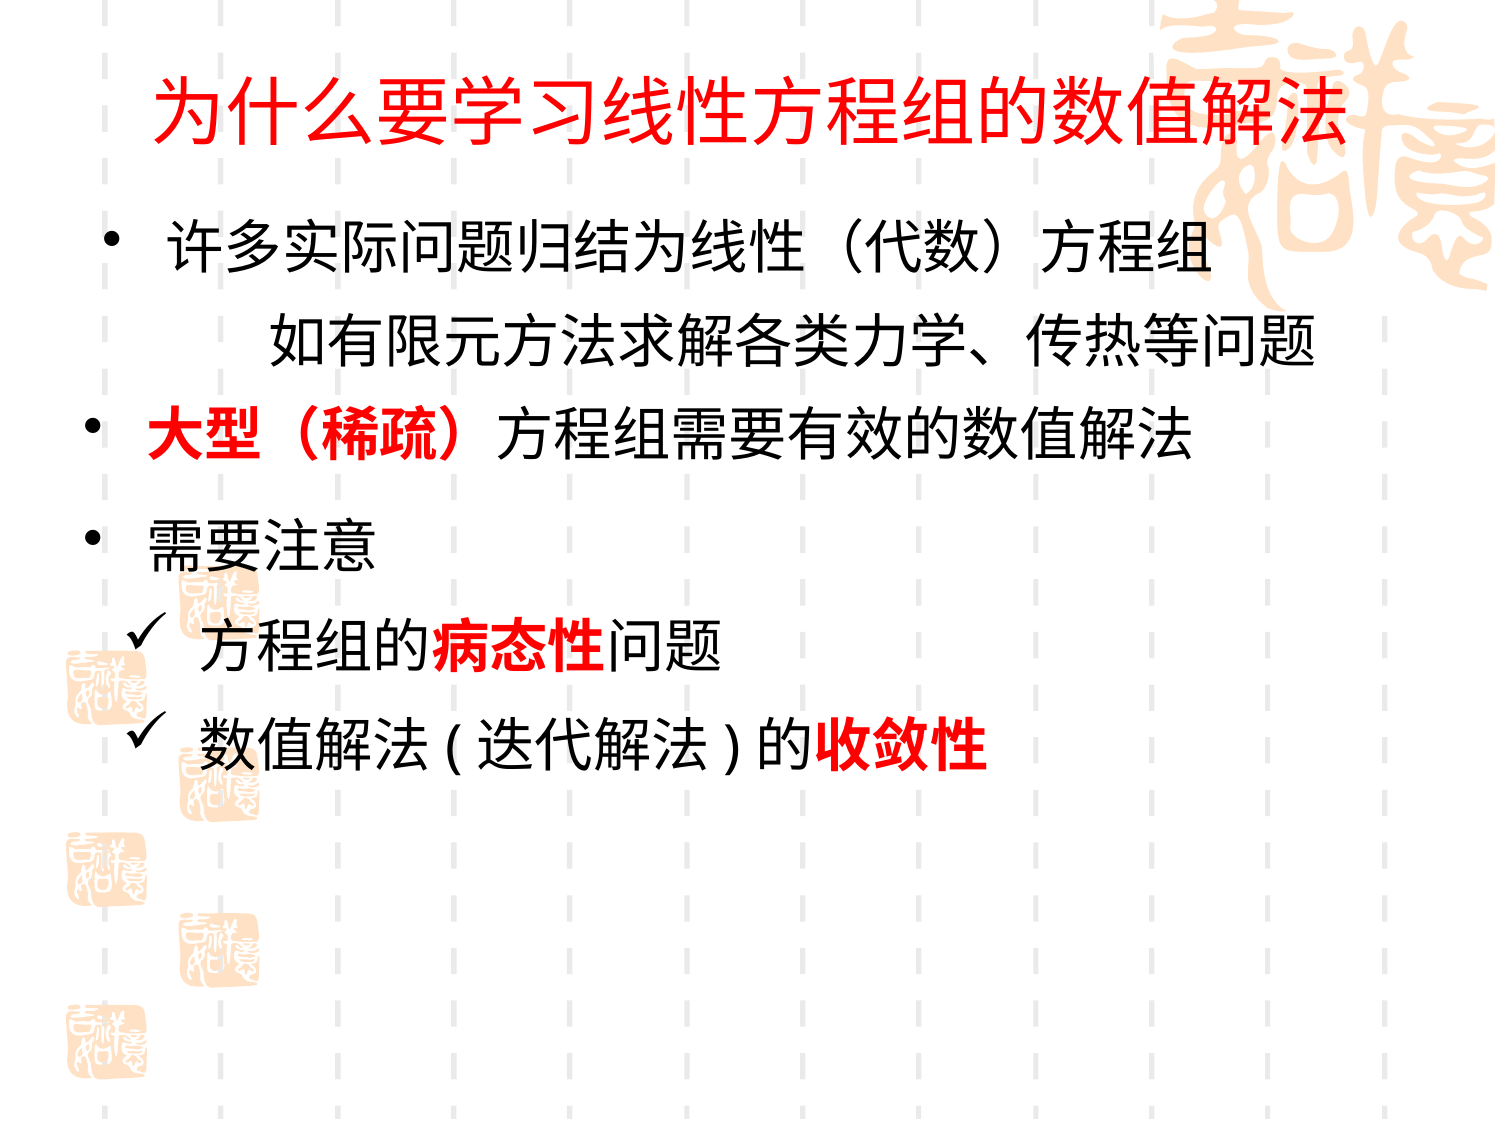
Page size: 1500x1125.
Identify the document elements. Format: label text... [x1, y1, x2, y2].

text_box 大型（稀疏）方程组需要有效的数值解法 [68, 389, 1244, 475]
text_box 为什么要学习线性方程组的数值解法 [97, 56, 1403, 162]
text_box 许多实际问题归结为线性（代数）方程组 [88, 203, 1264, 288]
text_box 如有限元方法求解各类力学、传热等问题 [253, 296, 1429, 382]
text_box 需要注意 方程组的病态性问题 数值解法(迭代解法)的收敛性 [68, 502, 1207, 786]
